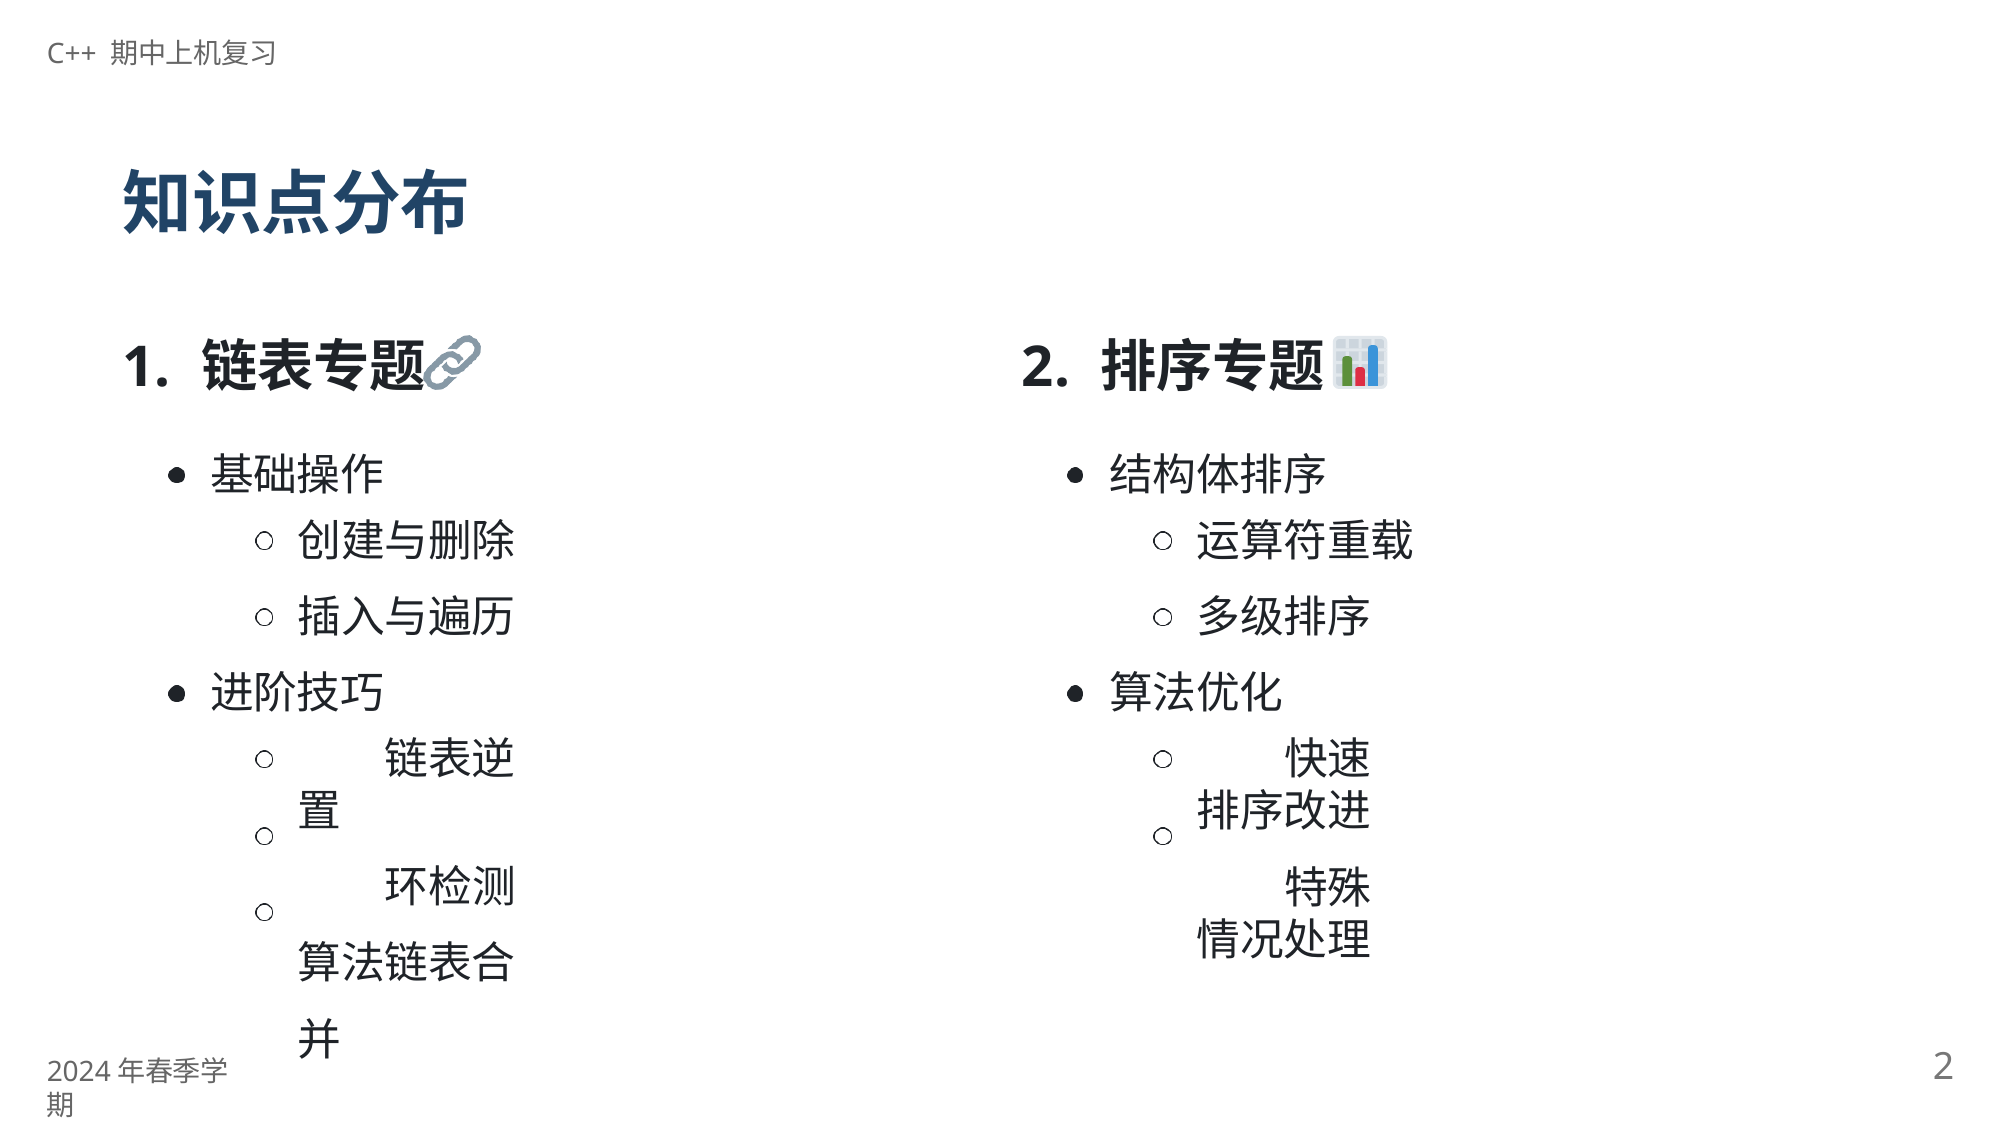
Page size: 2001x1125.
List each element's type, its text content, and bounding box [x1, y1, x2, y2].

picture [255, 750, 273, 769]
picture [255, 531, 273, 550]
picture [168, 466, 185, 484]
picture [1066, 466, 1084, 484]
text_box 1. 链表专题 基础操作 创建与删除 插入与遍历进阶技巧 链表逆置 环检测算法链表合并 [120, 326, 519, 1064]
picture [1066, 685, 1084, 702]
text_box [1332, 335, 1388, 390]
picture [255, 827, 273, 845]
text_box 2. 排序专题 结构体排序 运算符重载 多级排序算法优化 快速排序改进 特殊情况处理 [1019, 326, 1462, 965]
picture [423, 334, 481, 391]
picture [1153, 531, 1172, 550]
picture [1153, 608, 1172, 627]
picture [1153, 827, 1172, 845]
picture [255, 608, 273, 627]
title 知识点分布 [120, 156, 475, 326]
picture [255, 903, 273, 922]
picture [168, 685, 185, 702]
text_box C++ 期中上机复习 [44, 33, 282, 70]
footer 2024年春季学期 [44, 1048, 251, 1125]
picture [1153, 750, 1172, 769]
slide_number 2 [1906, 1037, 1962, 1125]
